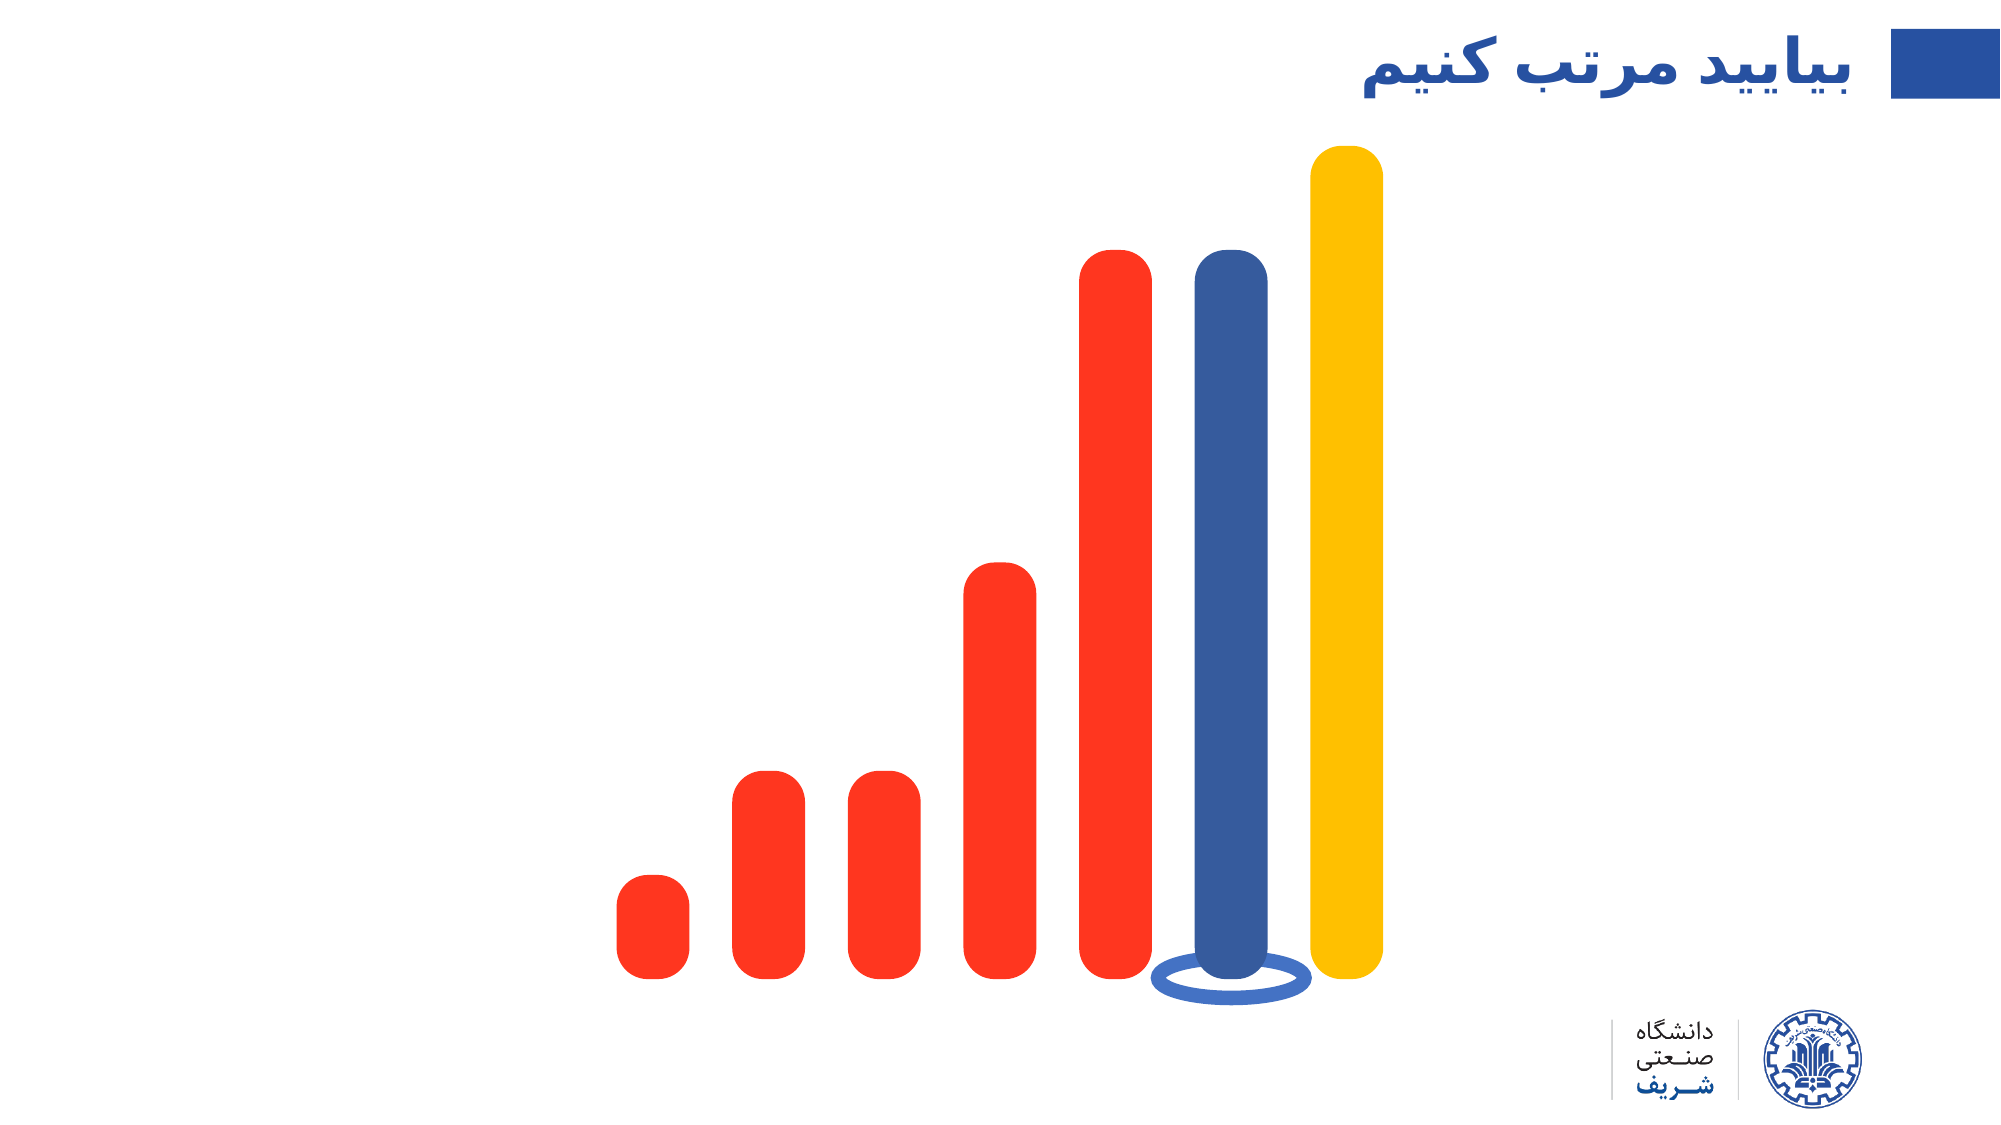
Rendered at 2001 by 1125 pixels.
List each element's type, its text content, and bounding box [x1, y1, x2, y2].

text_box [1194, 249, 1268, 980]
text_box [1310, 145, 1384, 980]
text_box [732, 770, 806, 980]
text_box [1079, 249, 1152, 980]
picture [1609, 1009, 1863, 1109]
text_box [616, 874, 690, 980]
list بیایید مرتب کنیم [136, 6, 1863, 121]
text_box [963, 562, 1037, 980]
text_box [1158, 960, 1305, 998]
text_box [847, 770, 921, 980]
